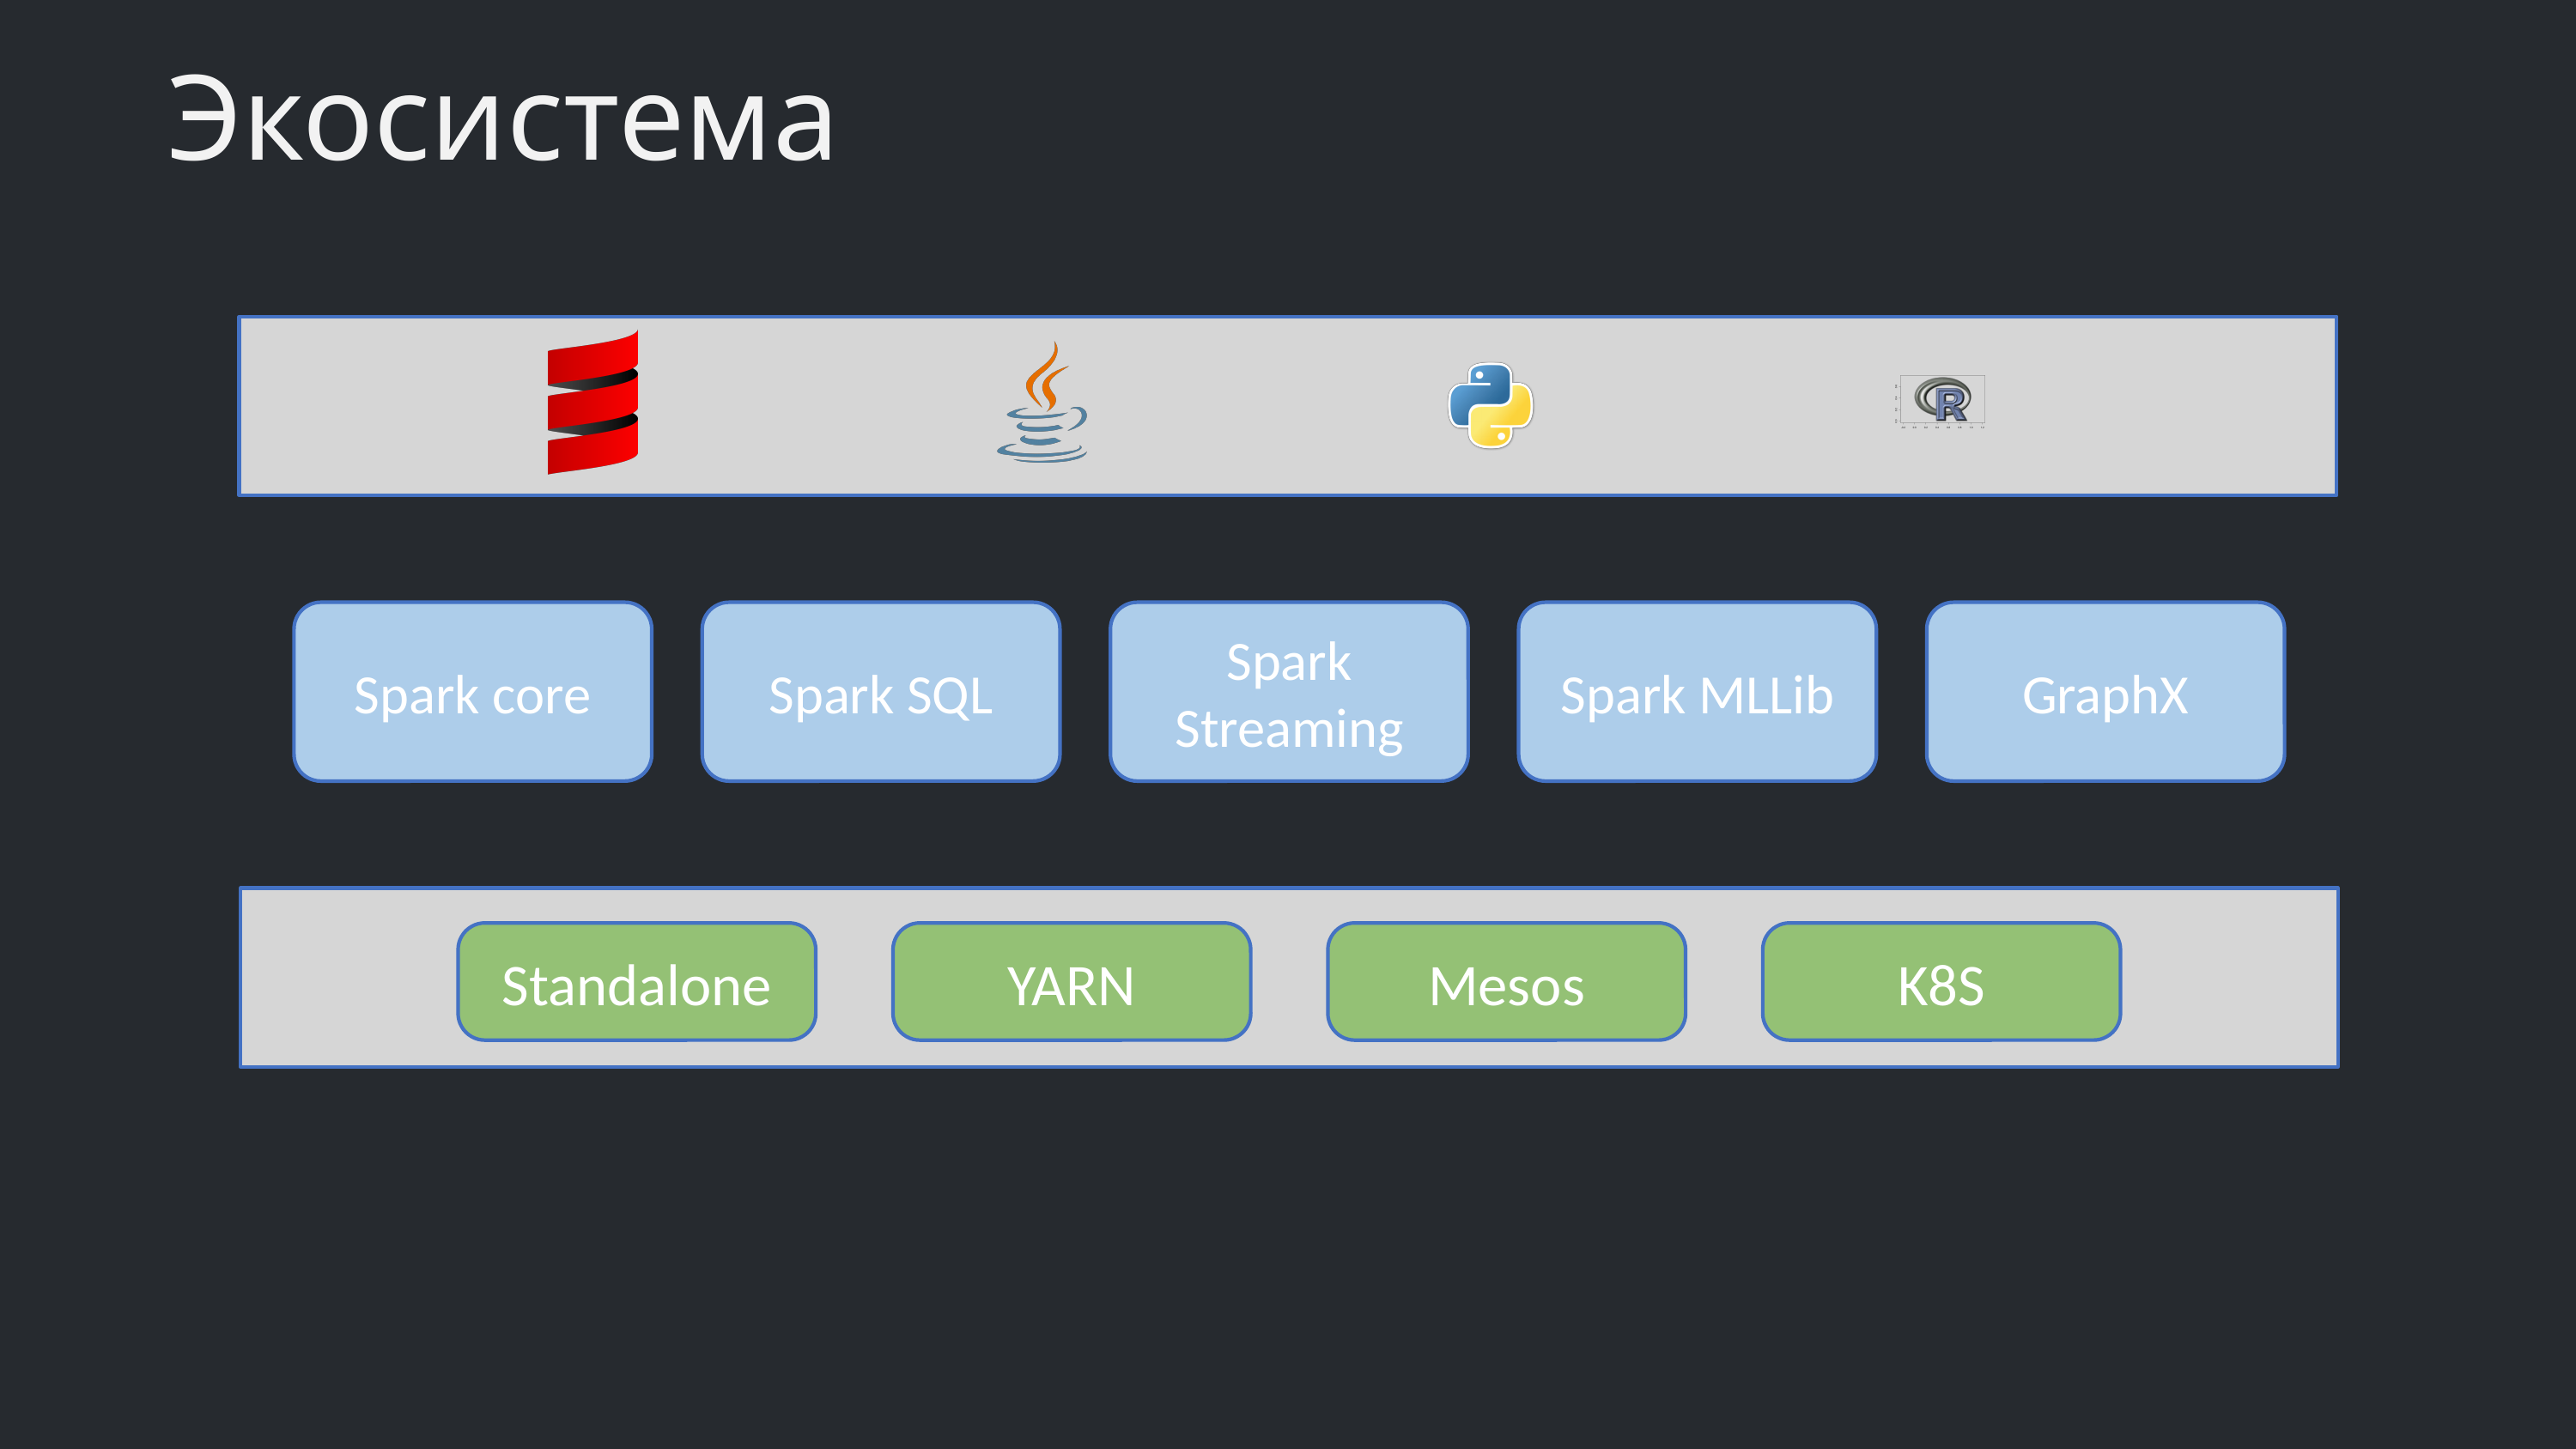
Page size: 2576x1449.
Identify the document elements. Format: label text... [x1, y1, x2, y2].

text_box YARN [892, 923, 1251, 1040]
text_box Spark core [294, 602, 653, 781]
text_box GraphX [1926, 602, 2285, 781]
text_box [240, 888, 2338, 1067]
picture [996, 341, 1087, 463]
text_box K8S [1762, 923, 2121, 1040]
text_box Standalone [458, 923, 817, 1040]
text_box Spark SQL [702, 602, 1060, 781]
text_box Spark MLLib [1518, 602, 1877, 781]
title Экосистема [167, 57, 2412, 212]
picture [1445, 361, 1536, 452]
text_box Mesos [1327, 923, 1686, 1040]
picture [1894, 375, 1985, 428]
text_box [239, 316, 2337, 496]
picture [548, 329, 638, 475]
text_box Spark Streaming [1110, 602, 1468, 781]
